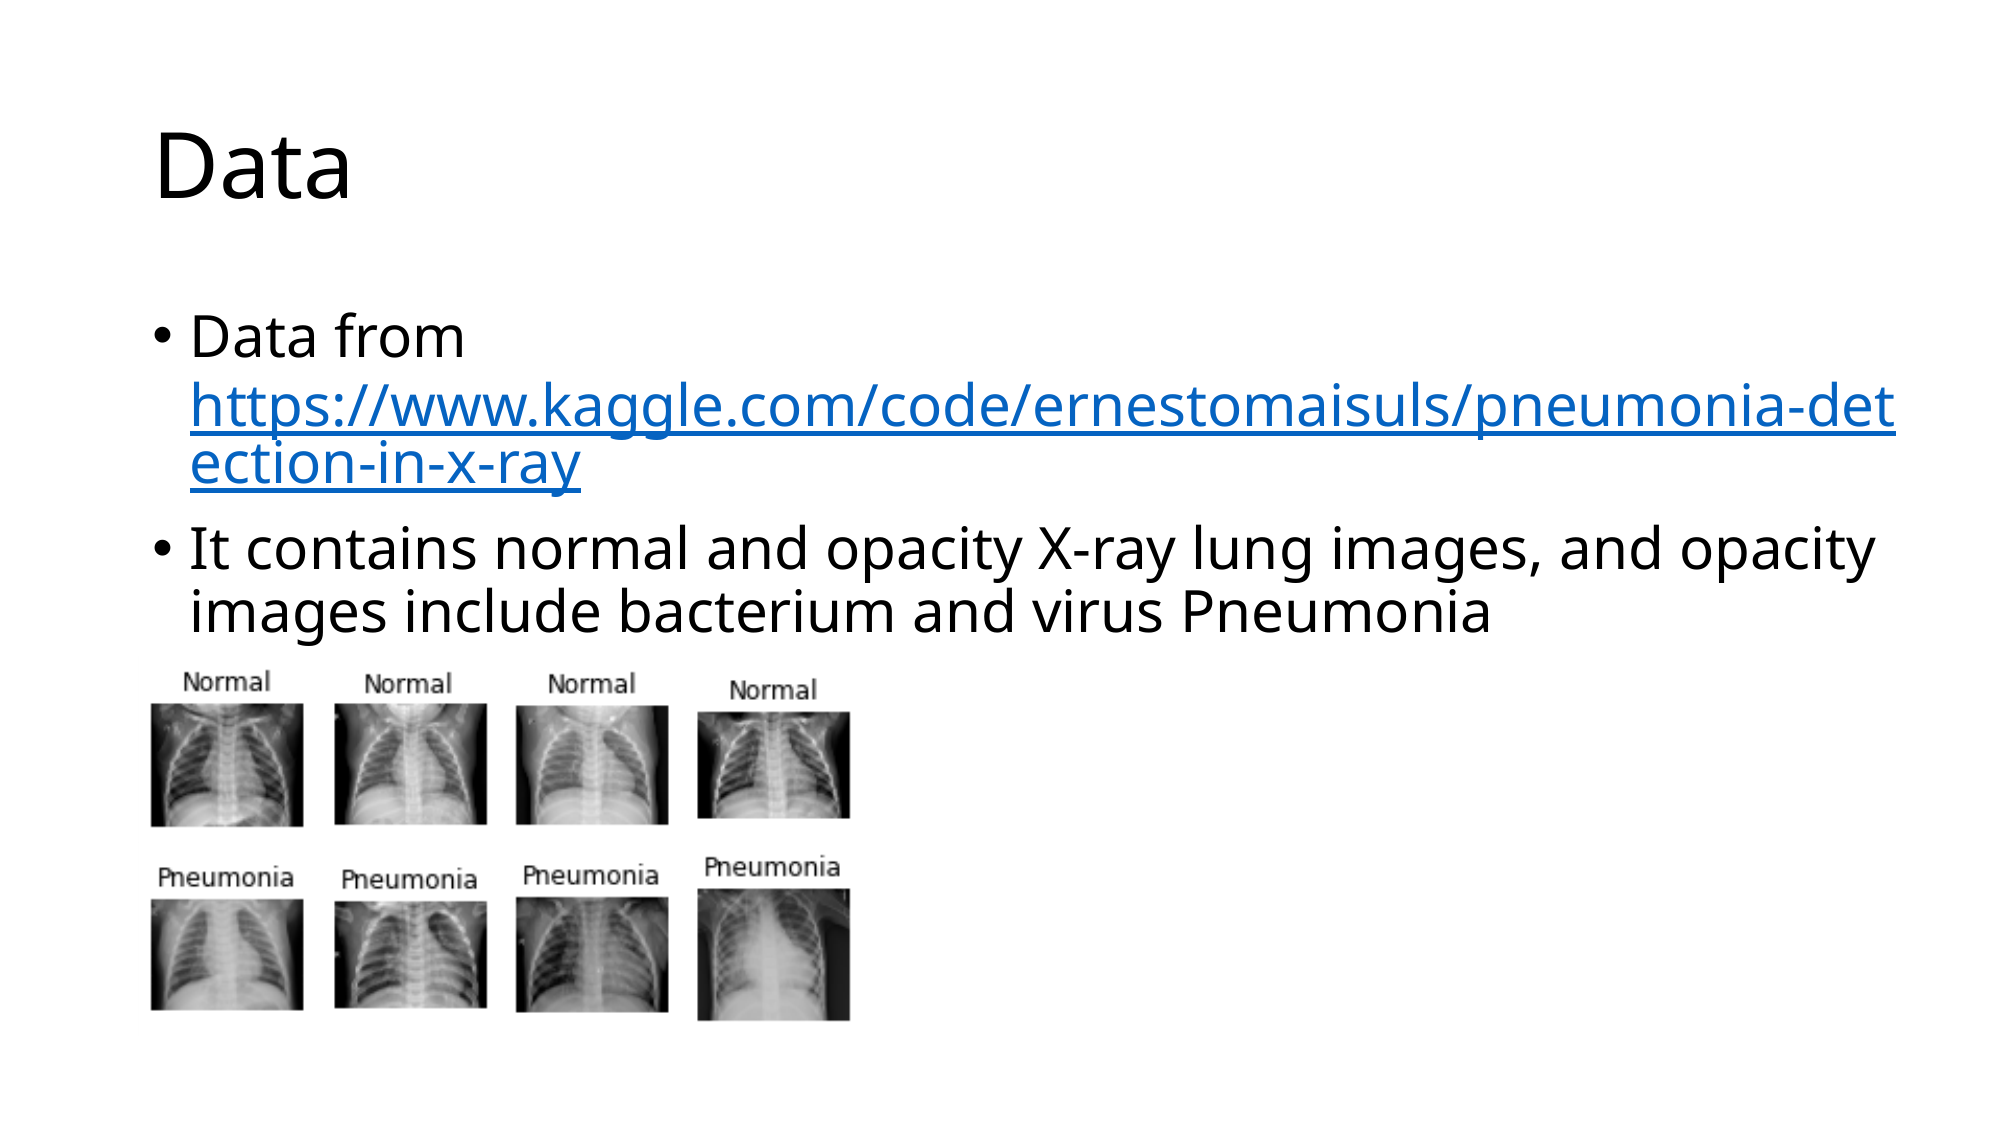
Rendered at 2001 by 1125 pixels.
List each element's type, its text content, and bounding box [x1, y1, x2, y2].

title Data [137, 59, 1863, 278]
list Data from https://www.kaggle.com/code/ernestomaisuls/pneumonia-detection-in-x-ray It contains normal and opacity X-ray lung images, and opacity images include bacterium and virus Pneumonia [137, 299, 1937, 1014]
picture [137, 656, 865, 1036]
